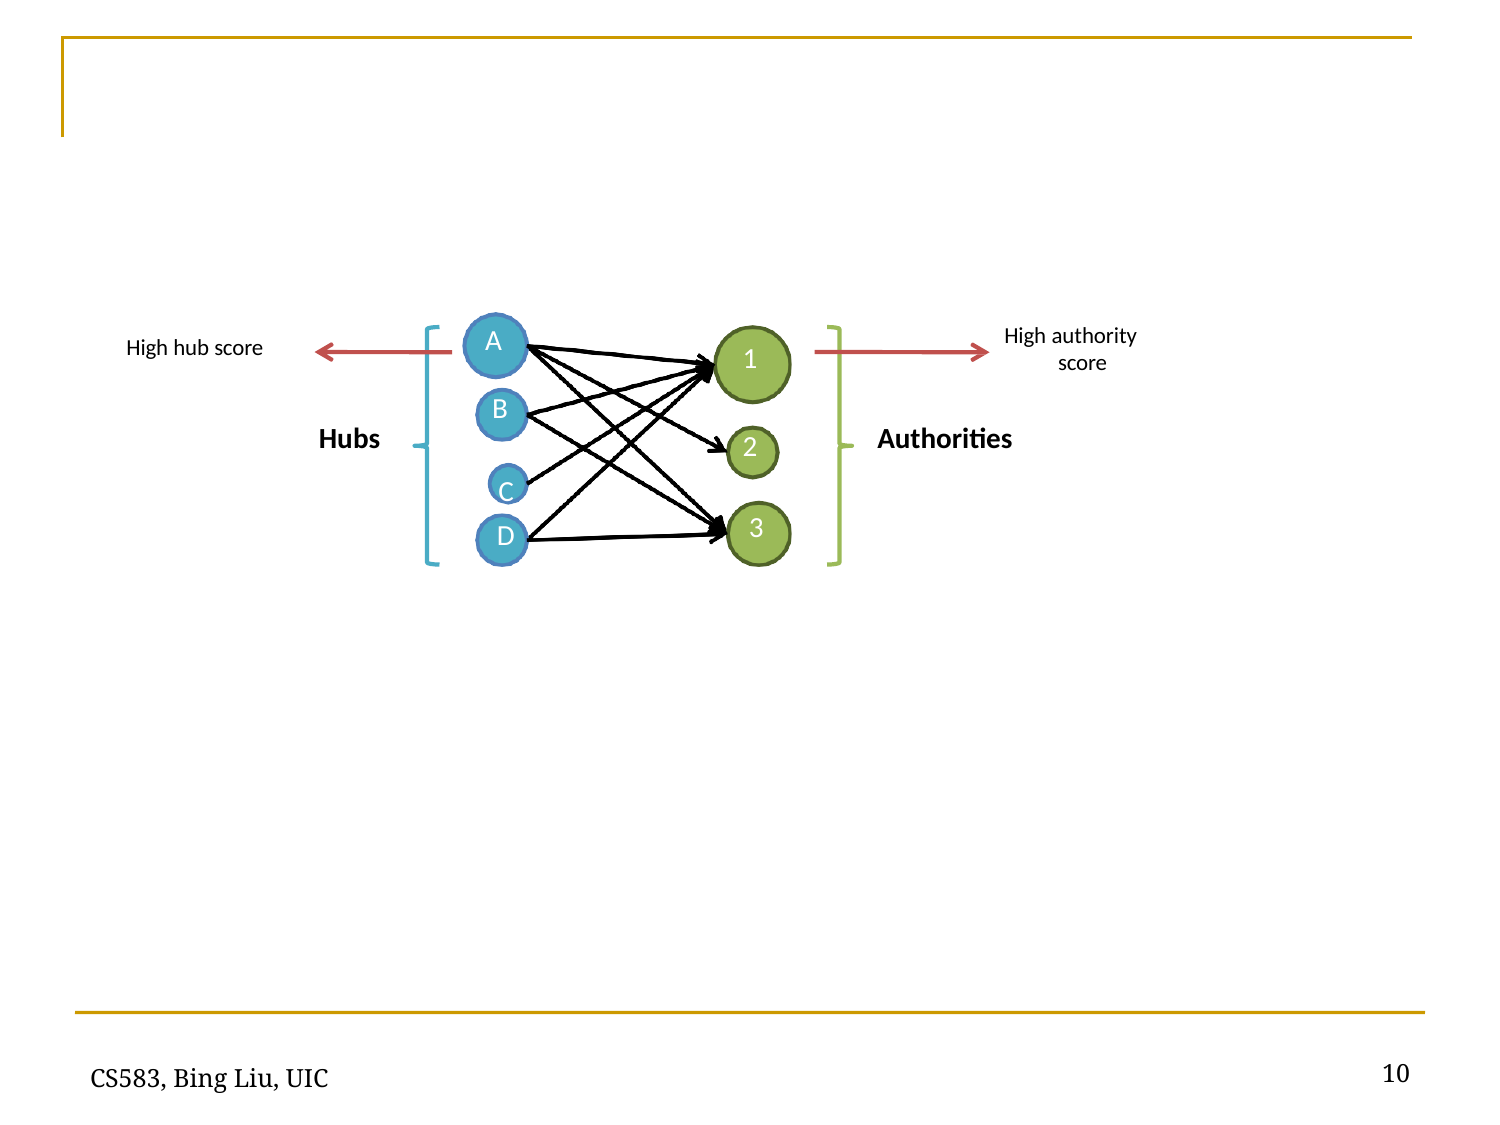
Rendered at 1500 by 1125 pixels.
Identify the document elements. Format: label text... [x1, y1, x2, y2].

text_box 1 [740, 337, 764, 375]
text_box 2 [740, 425, 764, 463]
text_box B [489, 387, 515, 425]
slide_number 10 [1074, 1023, 1426, 1100]
text_box Authorities [995, 417, 1054, 455]
text_box A [483, 318, 509, 356]
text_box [814, 324, 990, 567]
footer CS583, Bing Liu, UIC [74, 1024, 988, 1101]
text_box High authority score [1002, 318, 1177, 376]
text_box C D [488, 461, 521, 552]
text_box [462, 312, 792, 567]
text_box High hub score [124, 330, 305, 361]
text_box 3 [746, 506, 771, 544]
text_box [314, 324, 453, 567]
